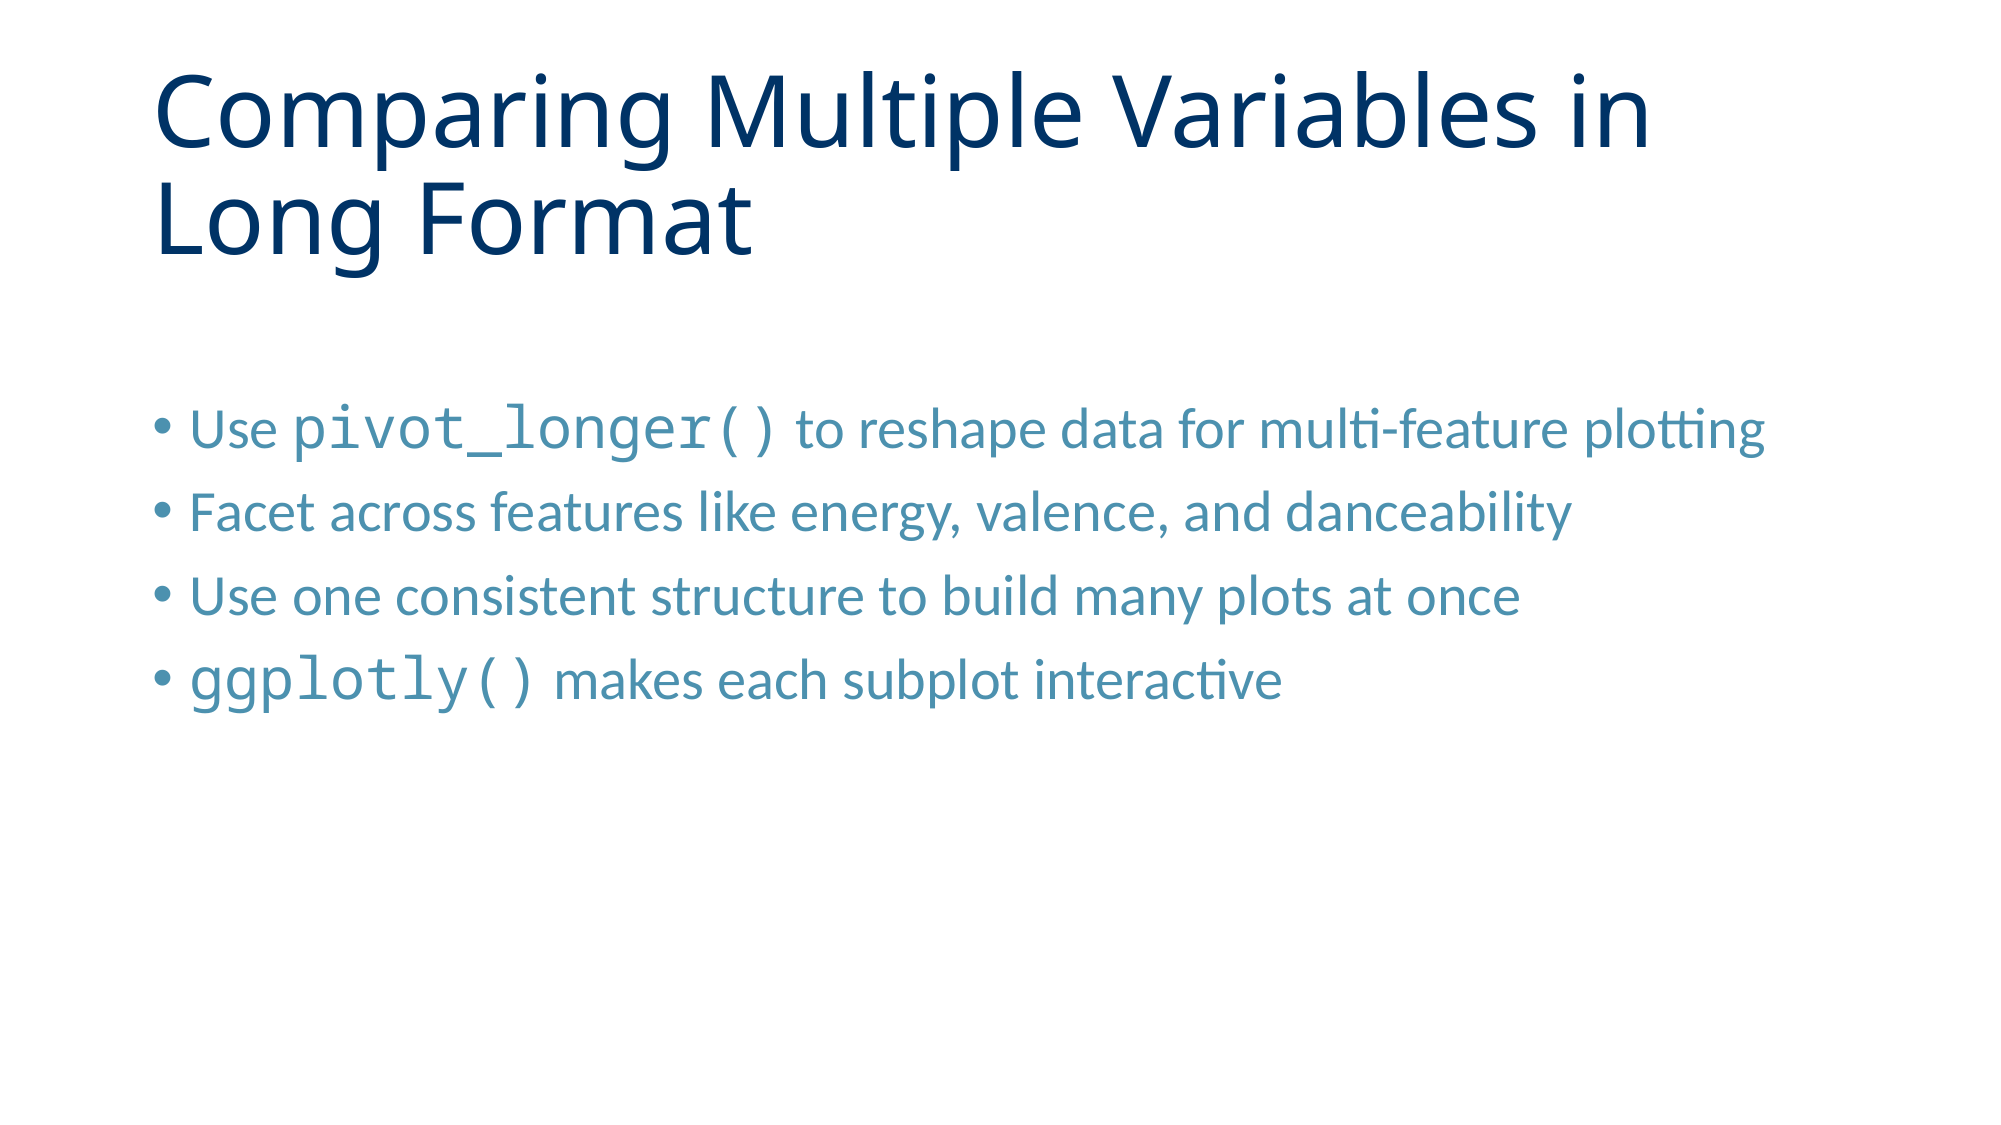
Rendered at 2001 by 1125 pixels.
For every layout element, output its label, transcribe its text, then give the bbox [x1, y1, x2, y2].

list Use pivot_longer() to reshape data for multi-feature plotting Facet across features like energy, valence, and danceability Use one consistent structure to build many plots at once ggplotly() makes each subplot interactive [137, 299, 1863, 1014]
title Comparing Multiple Variables in Long Format [137, 59, 1863, 278]
